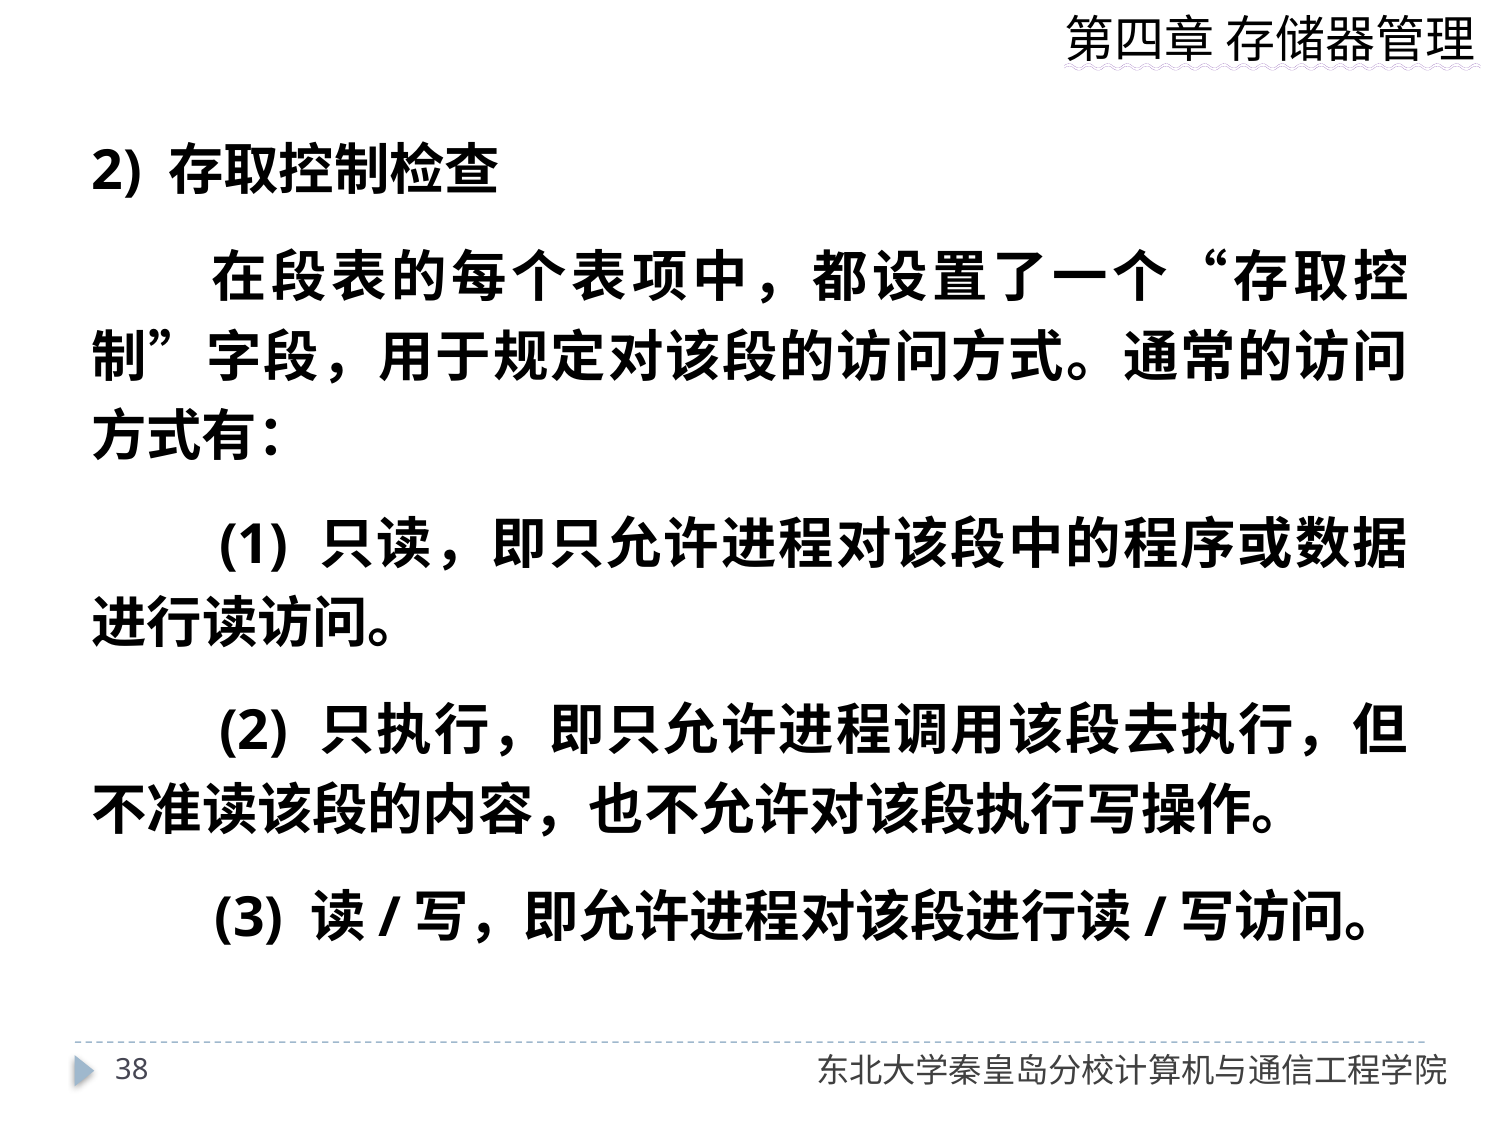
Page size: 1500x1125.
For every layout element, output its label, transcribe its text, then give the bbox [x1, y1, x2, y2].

slide_number 38 [100, 1042, 426, 1103]
list 2) 存取控制检查 在段表的每个表项中，都设置了一个“存取控制”字段，用于规定对该段的访问方式。通常的访问方式有： (1) 只读，即只允许进程对该段中的程序或数据进行读访问。 (2) 只执行，即只允许进程调用该段去执行，但不准读该段的内容，也不允许对该段执行写操作。 (3) 读/写，即允许进程对该段进行读/写访问。 [76, 113, 1424, 1000]
